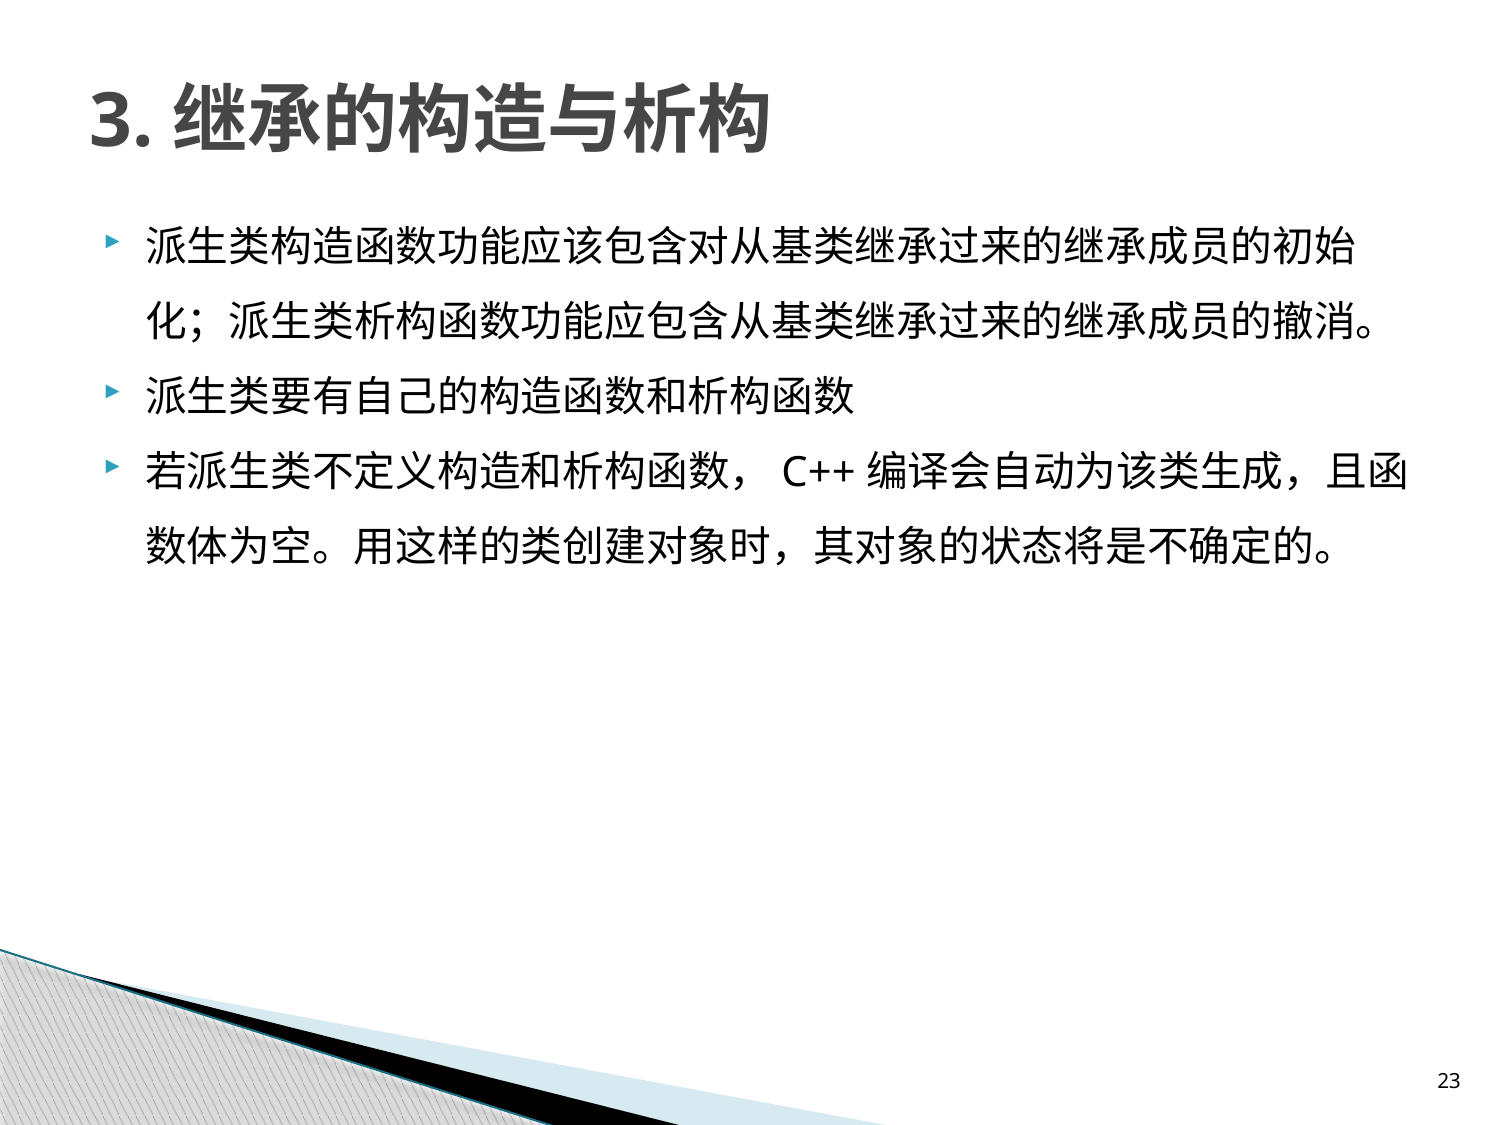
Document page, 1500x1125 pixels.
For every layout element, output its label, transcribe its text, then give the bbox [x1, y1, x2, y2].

title 3.继承的构造与析构 [75, 45, 1425, 188]
list 派生类构造函数功能应该包含对从基类继承过来的继承成员的初始化；派生类析构函数功能应包含从基类继承过来的继承成员的撤消。 派生类要有自己的构造函数和析构函数 若派生类不定义构造和析构函数，C++编译会自动为该类生成，且函数体为空。用这样的类创建对象时，其对象的状态将是不确定的。 [70, 187, 1454, 809]
footer 23 [1089, 1042, 1476, 1103]
